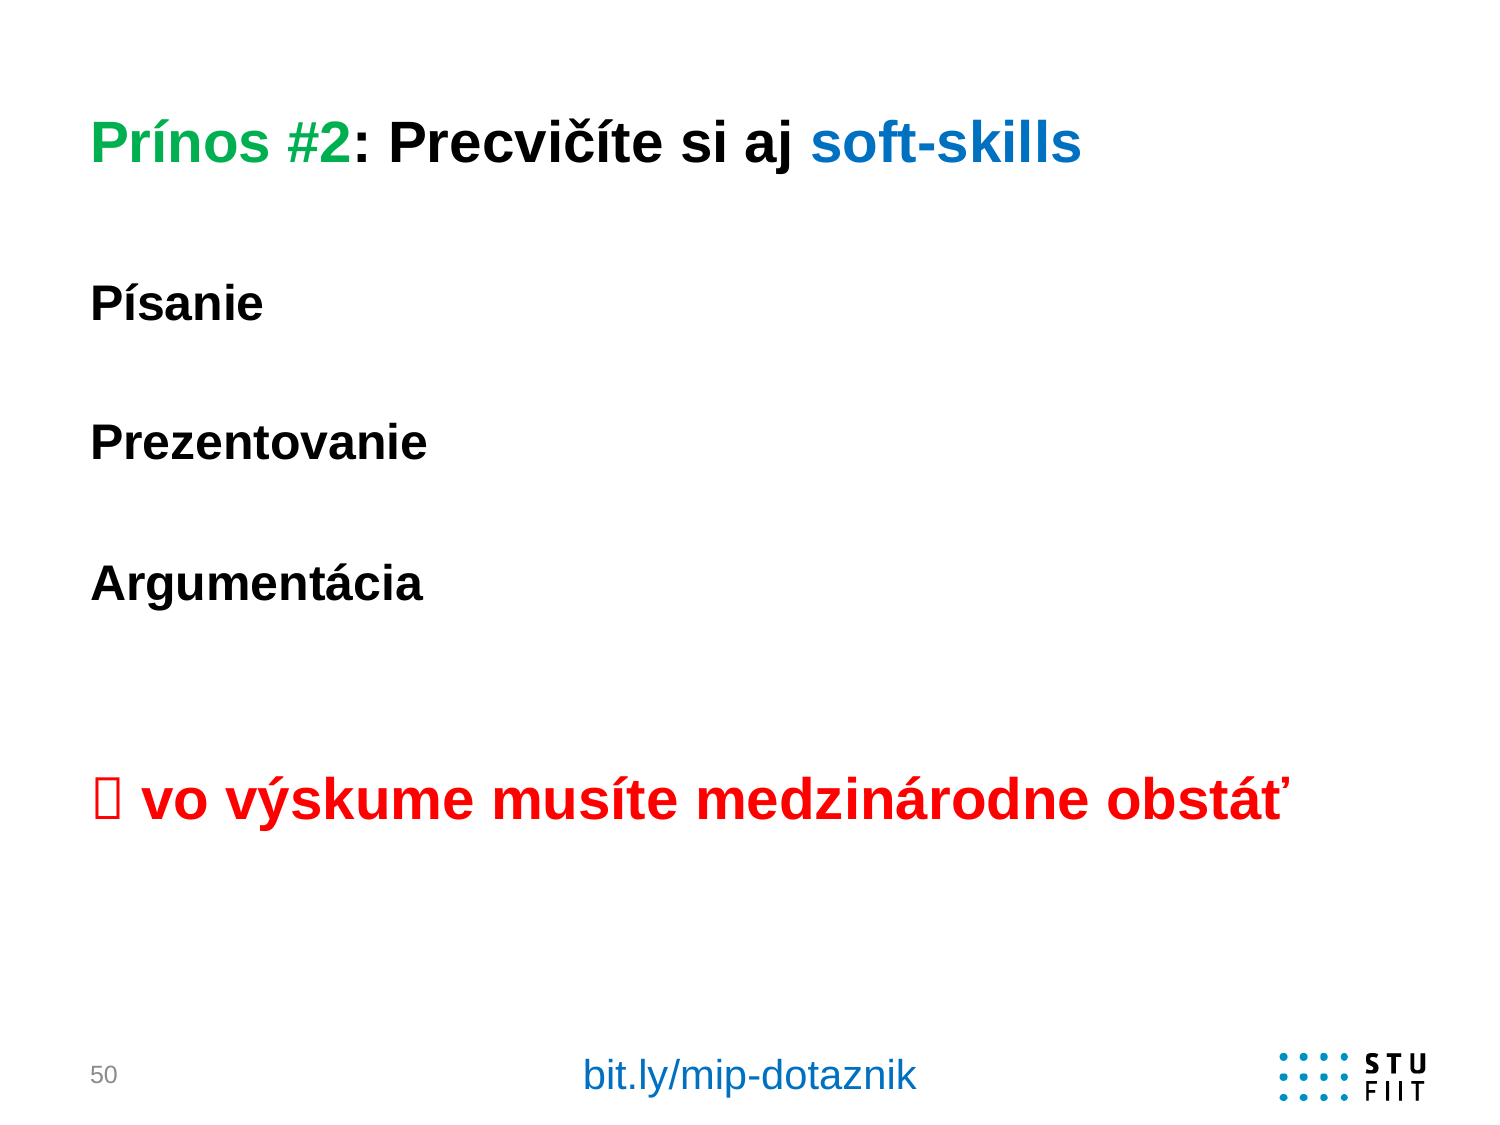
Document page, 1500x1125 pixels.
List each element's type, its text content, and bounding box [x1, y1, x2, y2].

list Písanie Prezentovanie Argumentácia  vo výskume musíte medzinárodne obstáť [75, 262, 1425, 1005]
slide_number 50 [75, 1043, 425, 1104]
picture [1269, 1045, 1436, 1118]
title Prínos #2: Precvičíte si aj soft-skills [75, 45, 1425, 233]
footer bit.ly/mip-dotaznik [496, 1042, 1004, 1103]
